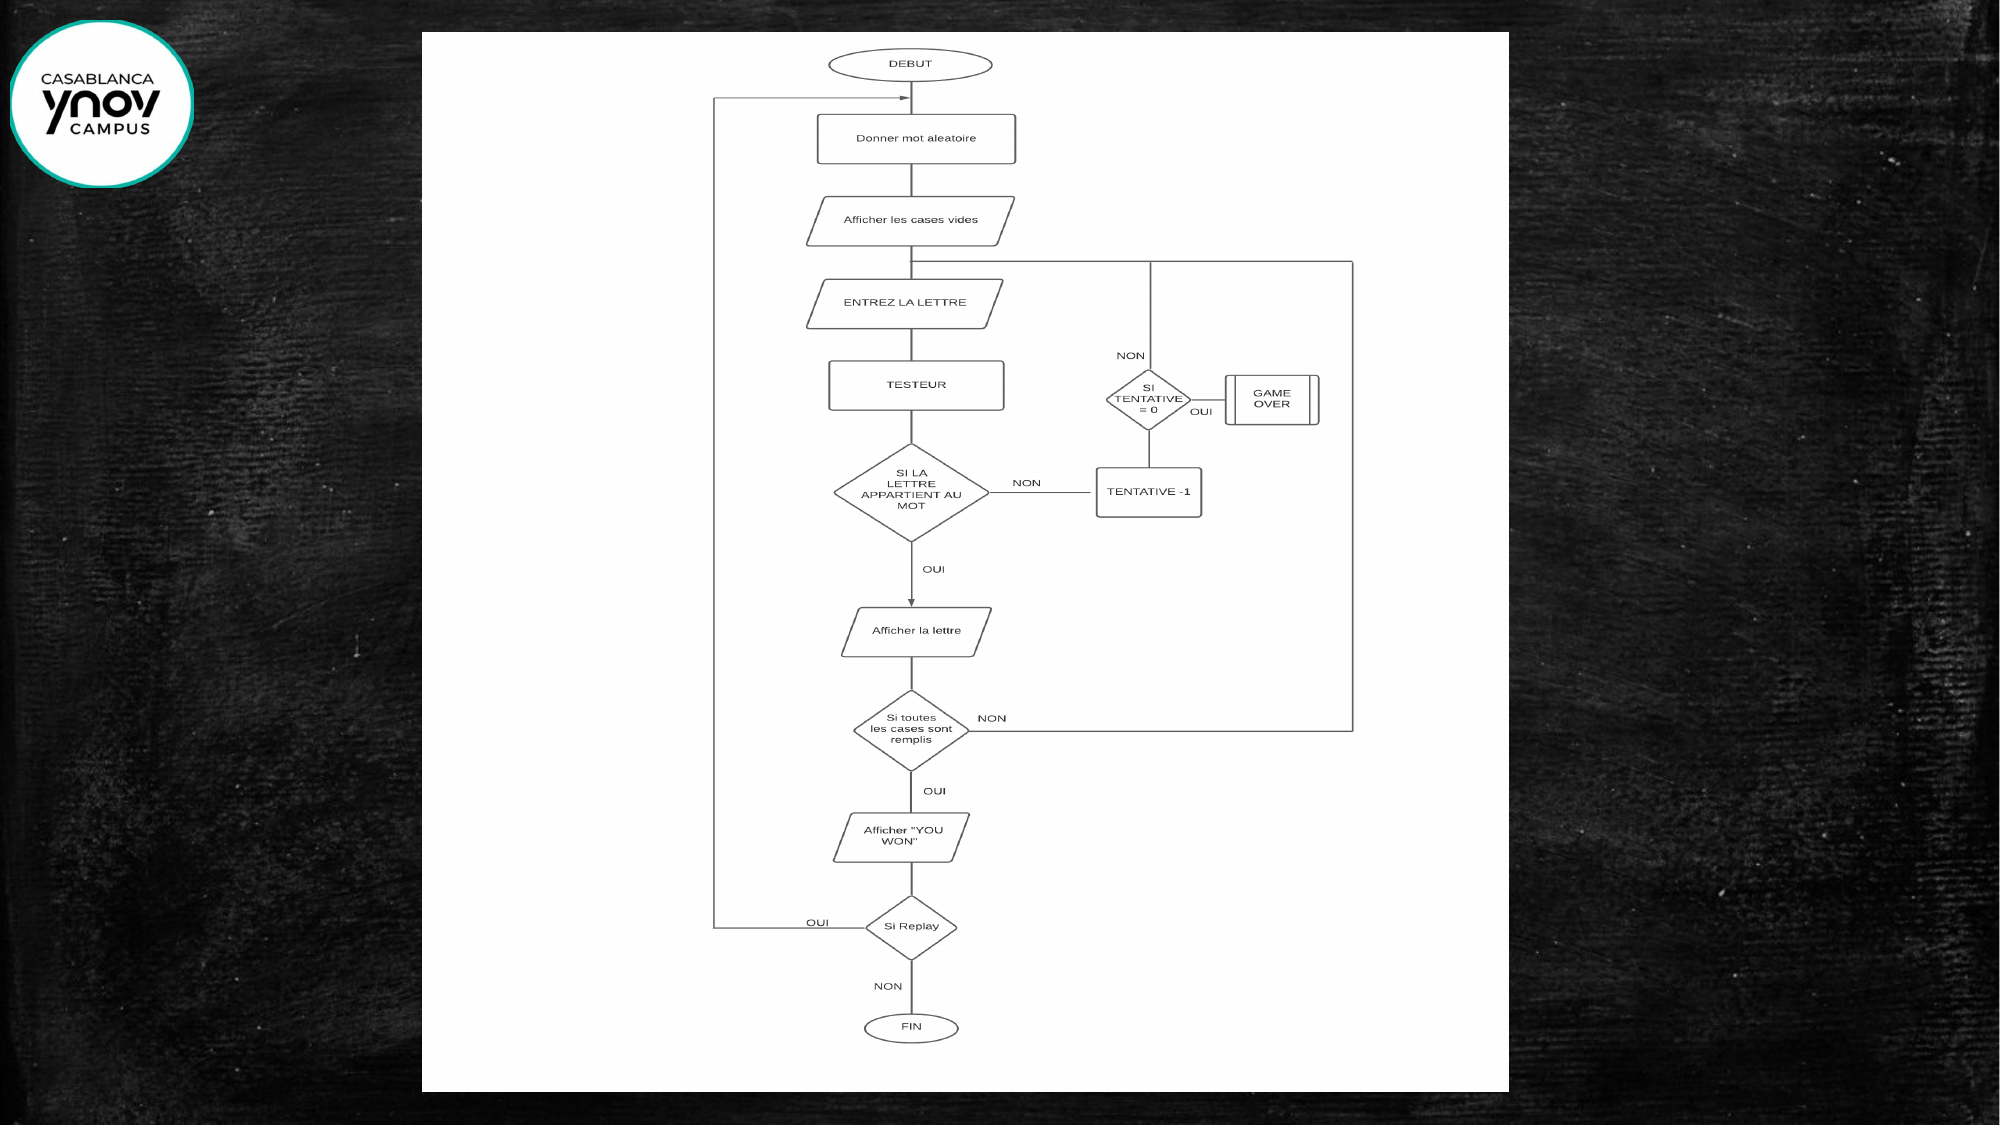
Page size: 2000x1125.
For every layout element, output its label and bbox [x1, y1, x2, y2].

list [422, 32, 1509, 1092]
picture [10, 20, 194, 188]
